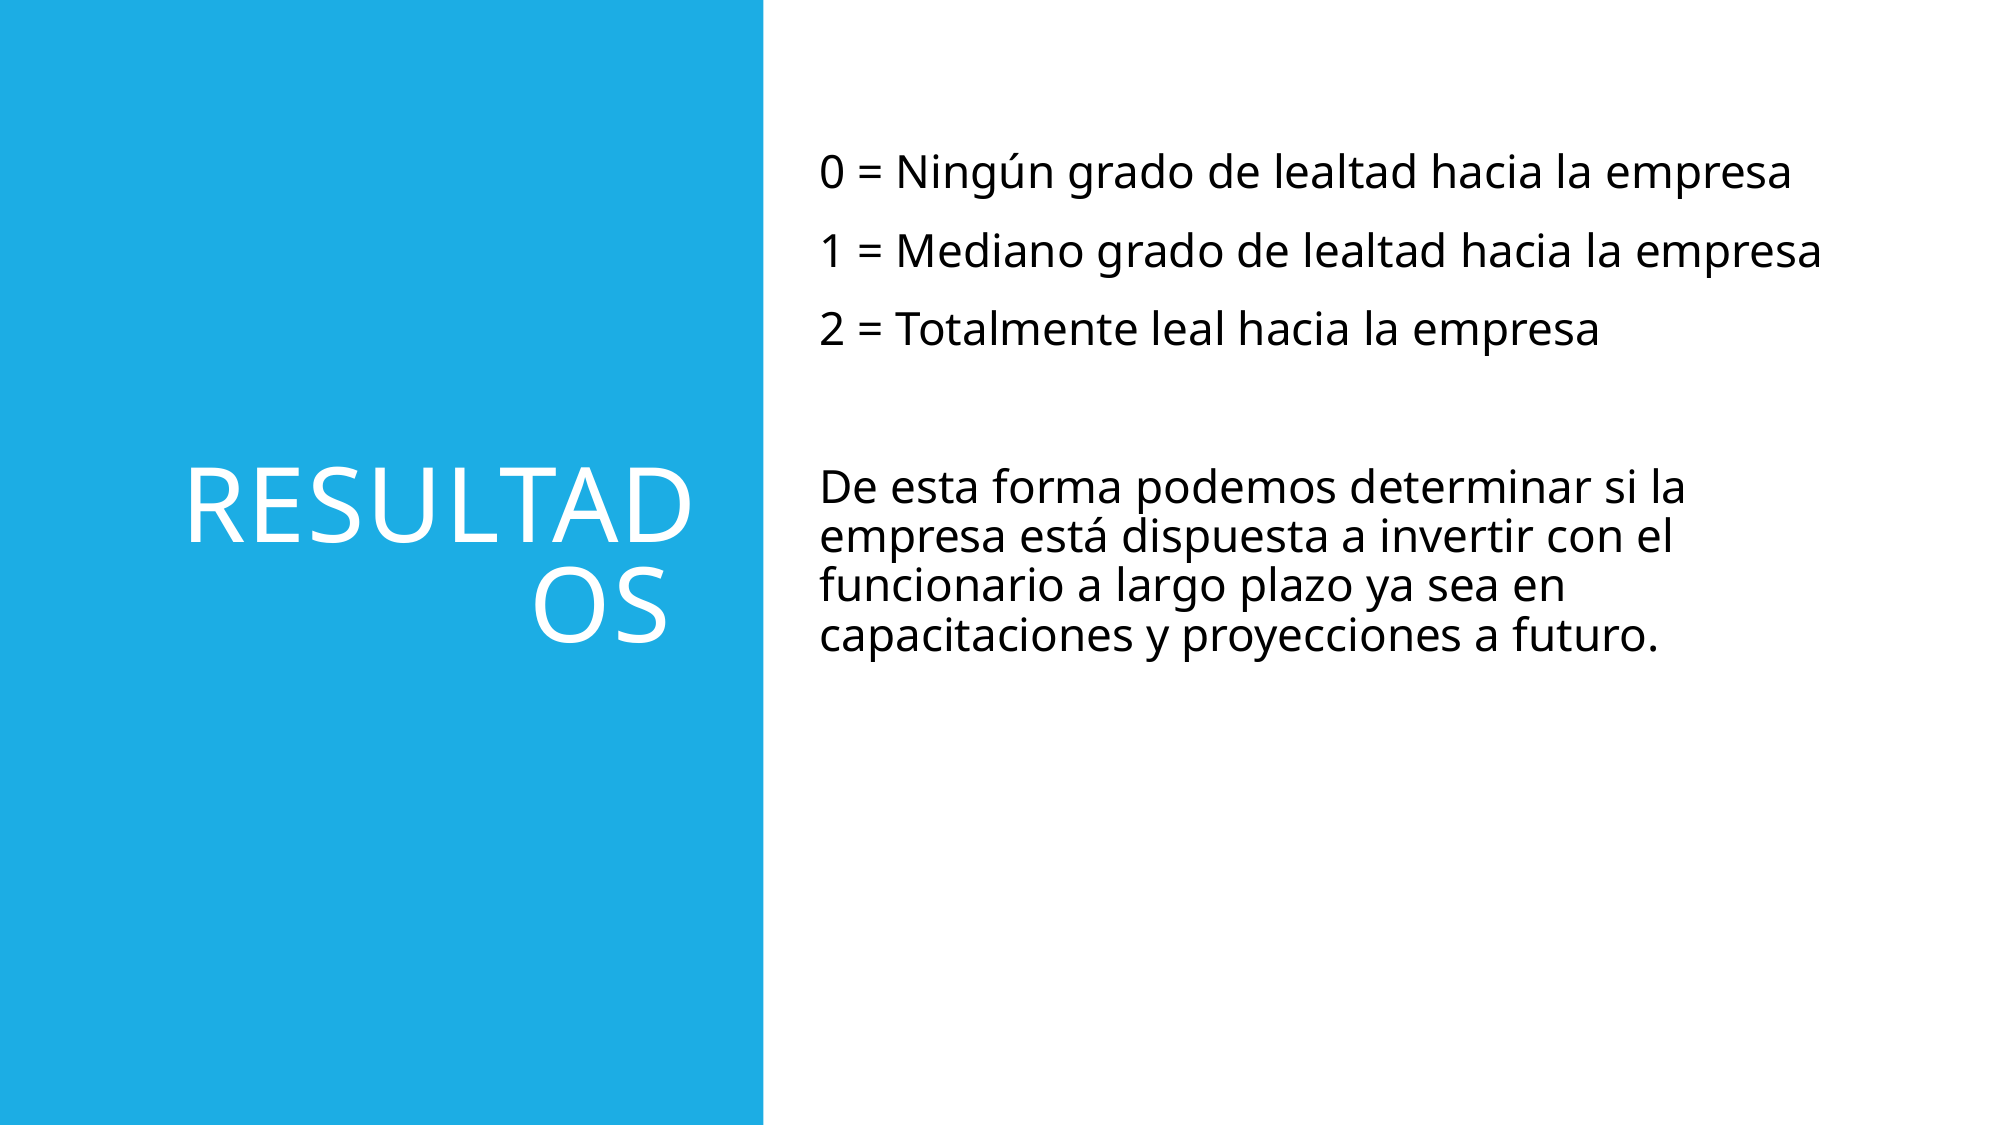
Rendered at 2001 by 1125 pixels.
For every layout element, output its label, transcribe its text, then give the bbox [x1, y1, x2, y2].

text_box [765, 0, 2000, 1125]
title Resultados [158, 131, 715, 993]
list 0 = Ningún grado de lealtad hacia la empresa 1 = Mediano grado de lealtad hacia la empresa 2 = Totalmente leal hacia la empresa De esta forma podemos determinar si la empresa está dispuesta a invertir con el funcionario a largo plazo ya sea en capacitaciones y proyecciones a futuro. [812, 131, 1847, 993]
text_box [0, 0, 765, 1125]
